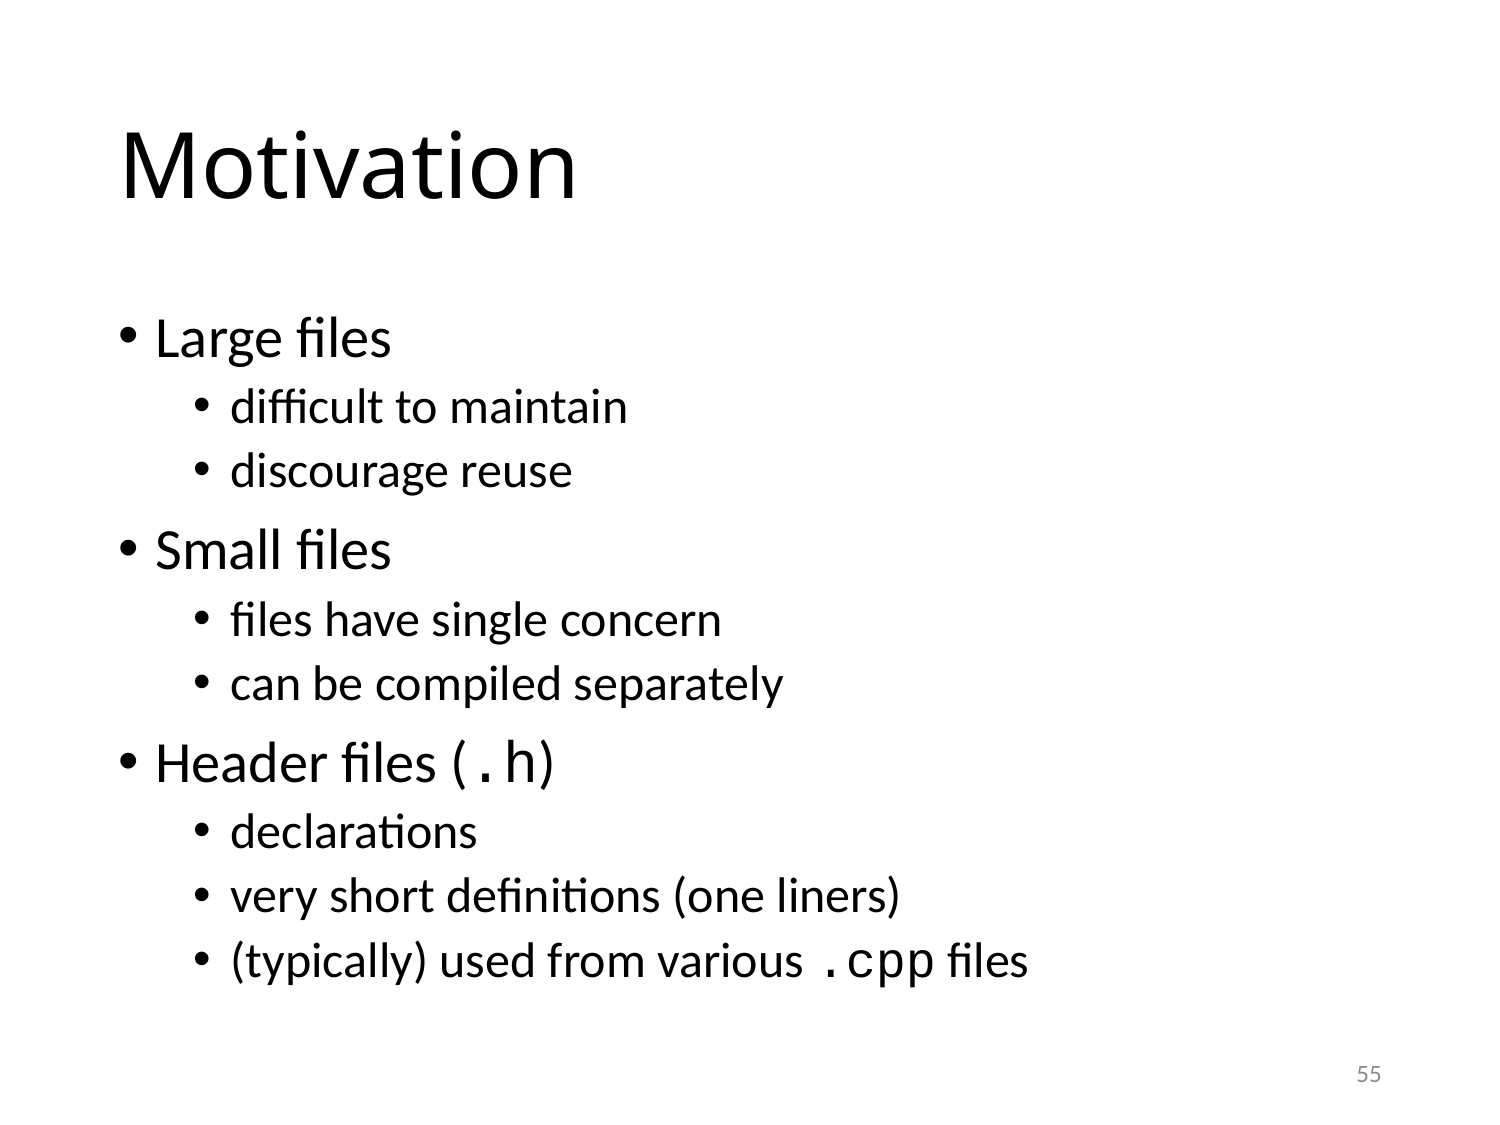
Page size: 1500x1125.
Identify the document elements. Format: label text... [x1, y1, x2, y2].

slide_number 55 [1059, 1042, 1397, 1103]
title Motivation [103, 59, 1397, 278]
list Large files difficult to maintain discourage reuse Small files files have single concern can be compiled separately Header files (.h) declarations very short definitions (one liners) (typically) used from various .cpp files [103, 299, 1397, 1014]
